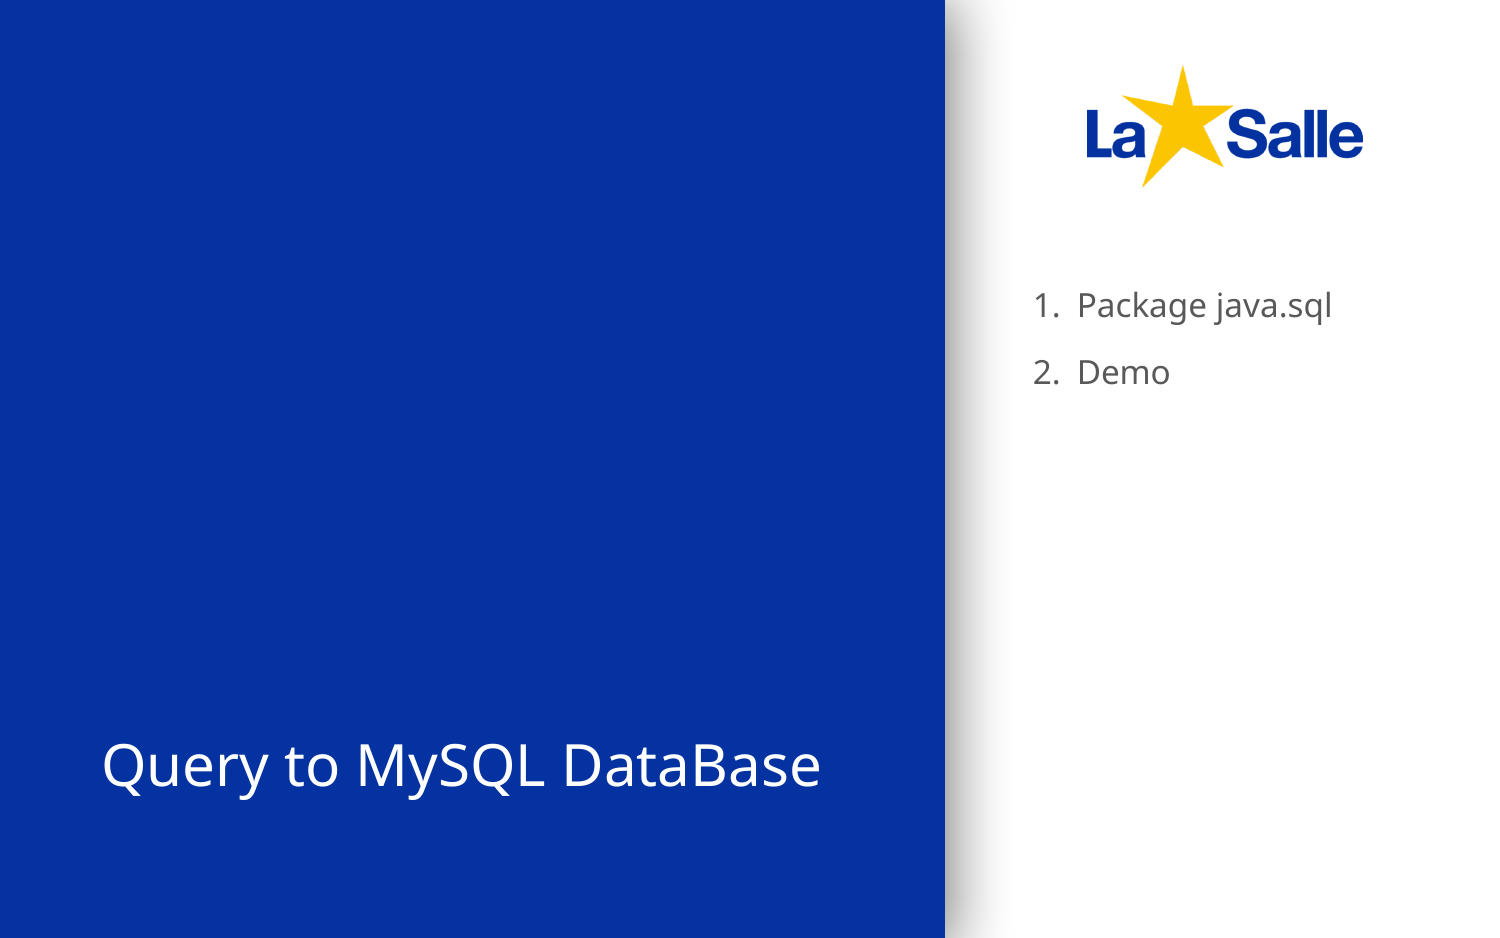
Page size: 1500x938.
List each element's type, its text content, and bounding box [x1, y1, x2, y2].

picture [1087, 64, 1363, 188]
list Package java.sql Demo [1017, 256, 1428, 806]
title Query to MySQL DataBase [71, 530, 875, 806]
